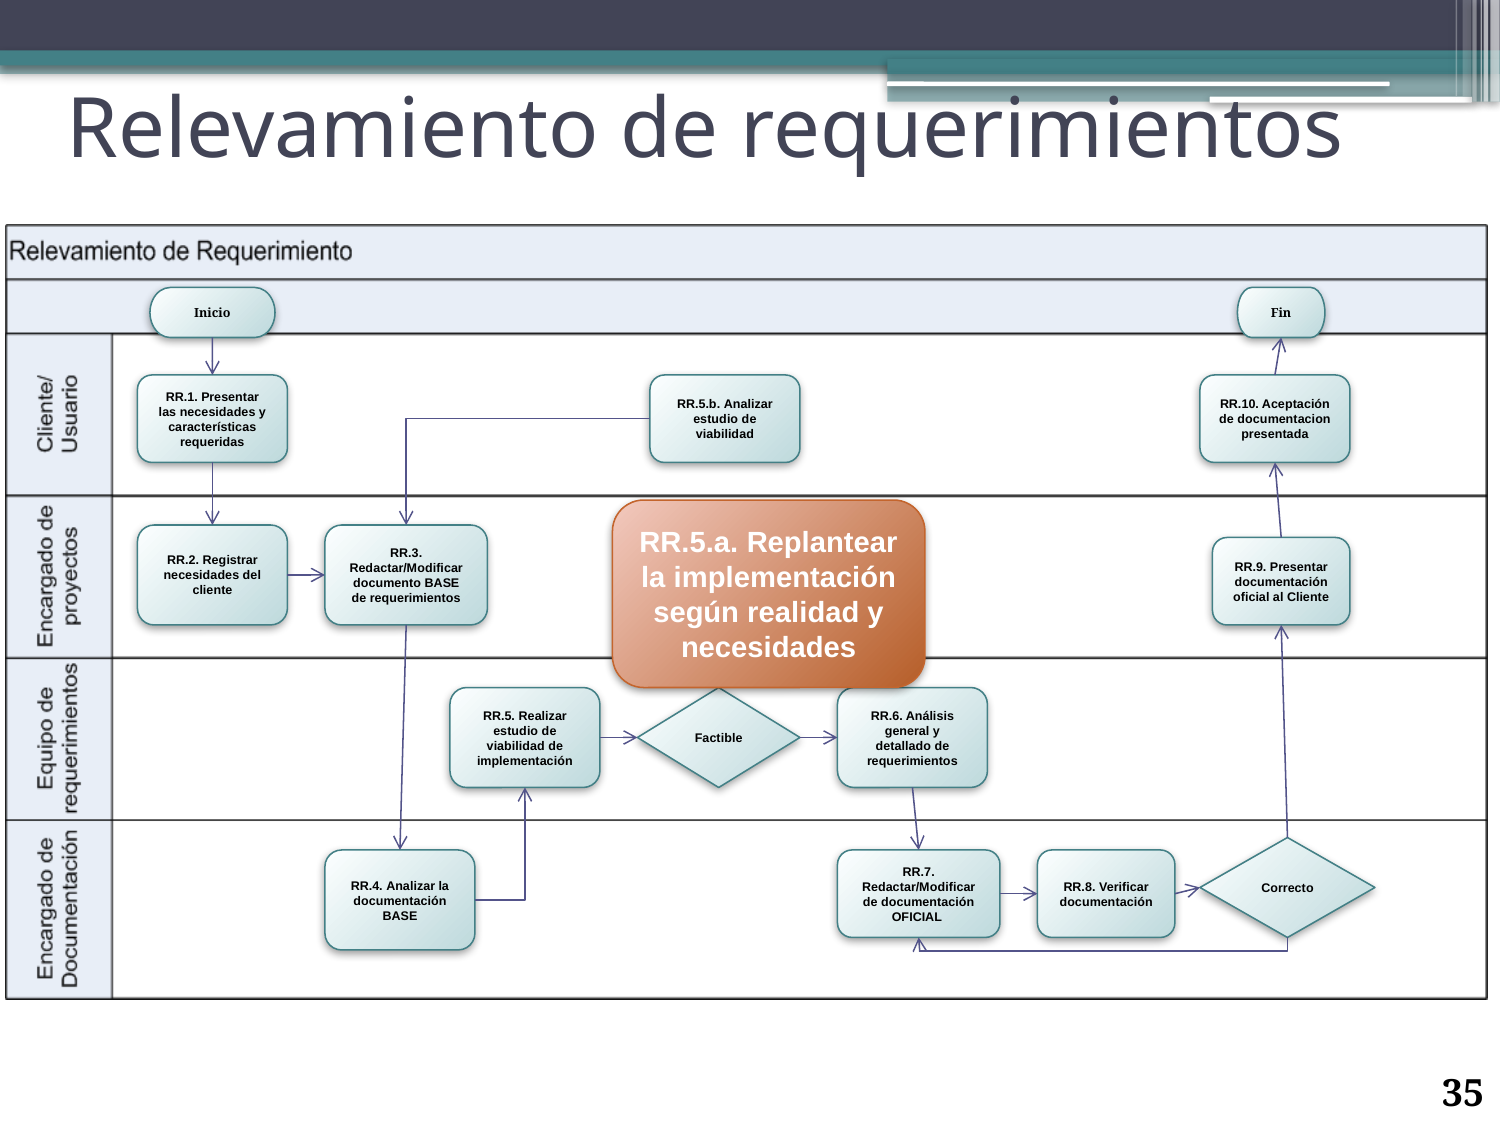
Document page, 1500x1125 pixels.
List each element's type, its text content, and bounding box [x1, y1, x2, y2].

title Relevamiento de requerimientos [53, 13, 1447, 222]
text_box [1259, 352, 1298, 360]
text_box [1240, 496, 1316, 504]
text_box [1174, 887, 1201, 894]
picture [5, 224, 1488, 1001]
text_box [405, 418, 651, 526]
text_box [474, 787, 526, 901]
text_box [1177, 727, 1391, 735]
text_box 35 [1428, 1059, 1500, 1125]
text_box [884, 815, 947, 823]
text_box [290, 734, 516, 741]
